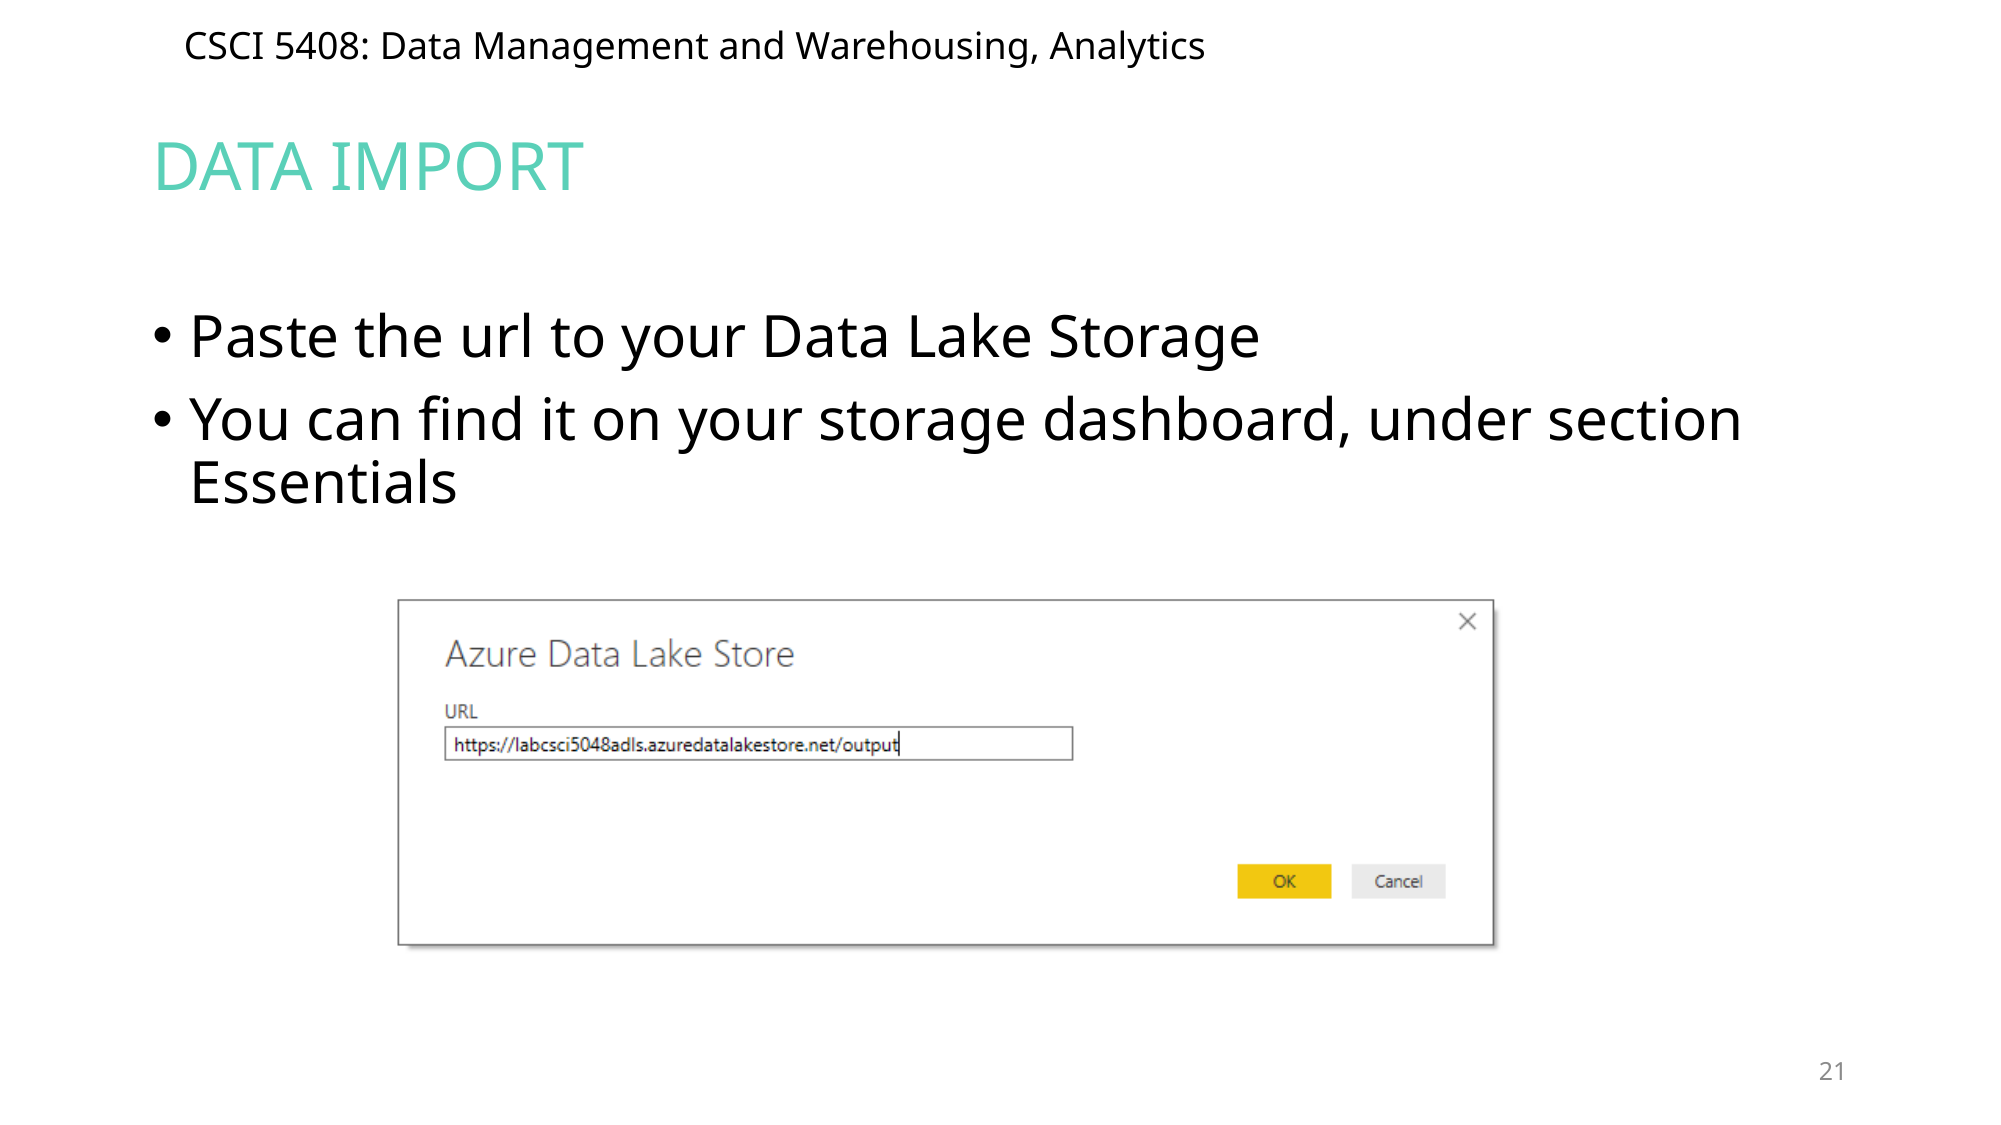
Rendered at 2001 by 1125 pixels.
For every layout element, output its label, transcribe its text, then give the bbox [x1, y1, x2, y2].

list Paste the url to your Data Lake Storage You can find it on your storage dashboard, under section Essentials [137, 299, 1863, 1014]
slide_number 21 [1412, 1042, 1863, 1103]
picture [390, 587, 1507, 960]
title DATA IMPORT [137, 59, 1863, 278]
